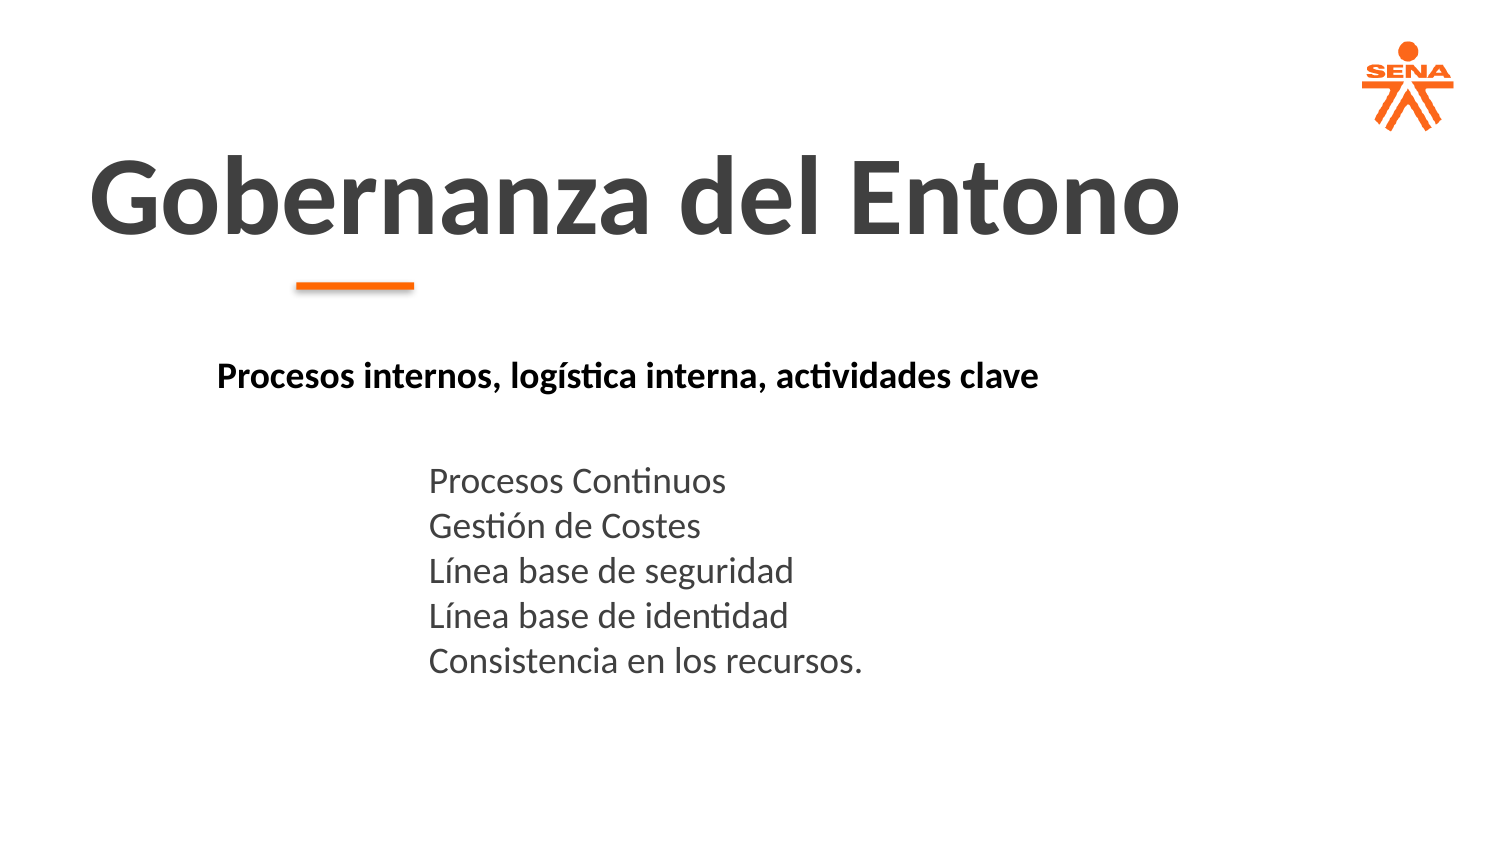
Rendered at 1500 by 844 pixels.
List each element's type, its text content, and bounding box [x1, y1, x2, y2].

text_box Procesos Continuos Gestión de Costes Línea base de seguridad Línea base de identidad Consistencia en los recursos. [414, 403, 908, 689]
text_box [296, 282, 415, 290]
text_box Procesos internos, logística interna, actividades clave [202, 343, 1455, 403]
picture [1330, 0, 1500, 156]
text_box Gobernanza del Entono [74, 114, 1356, 265]
